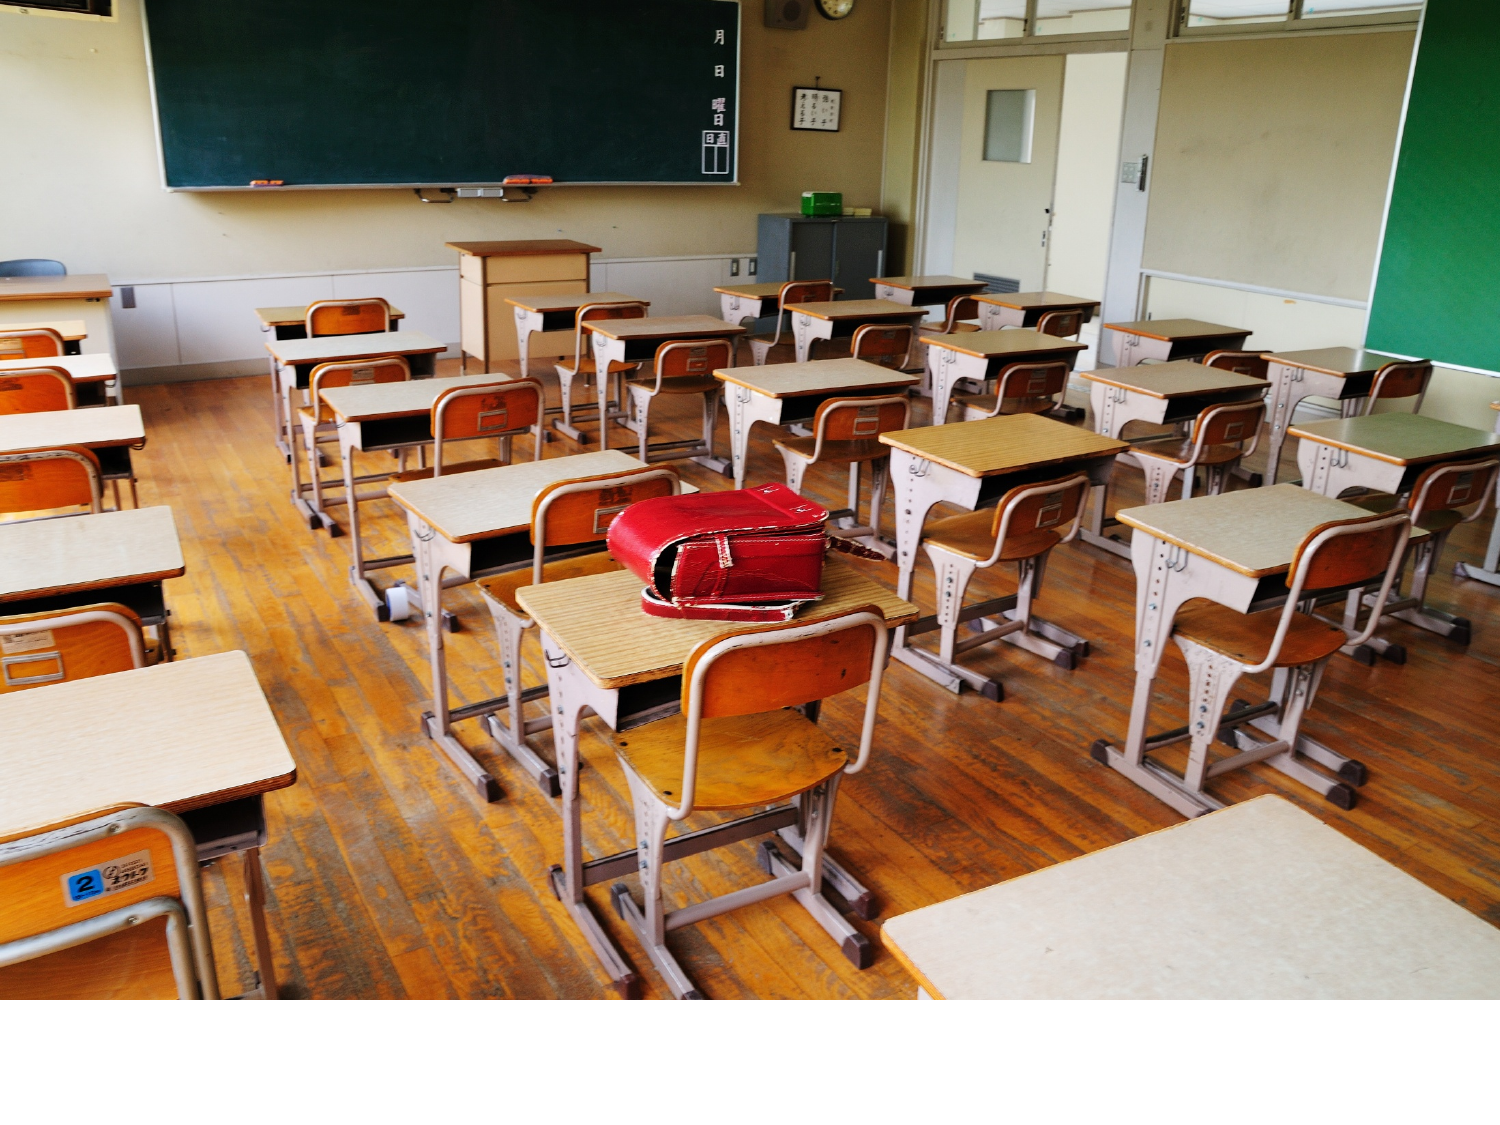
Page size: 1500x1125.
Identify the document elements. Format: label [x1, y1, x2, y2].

picture [0, 0, 1500, 1001]
